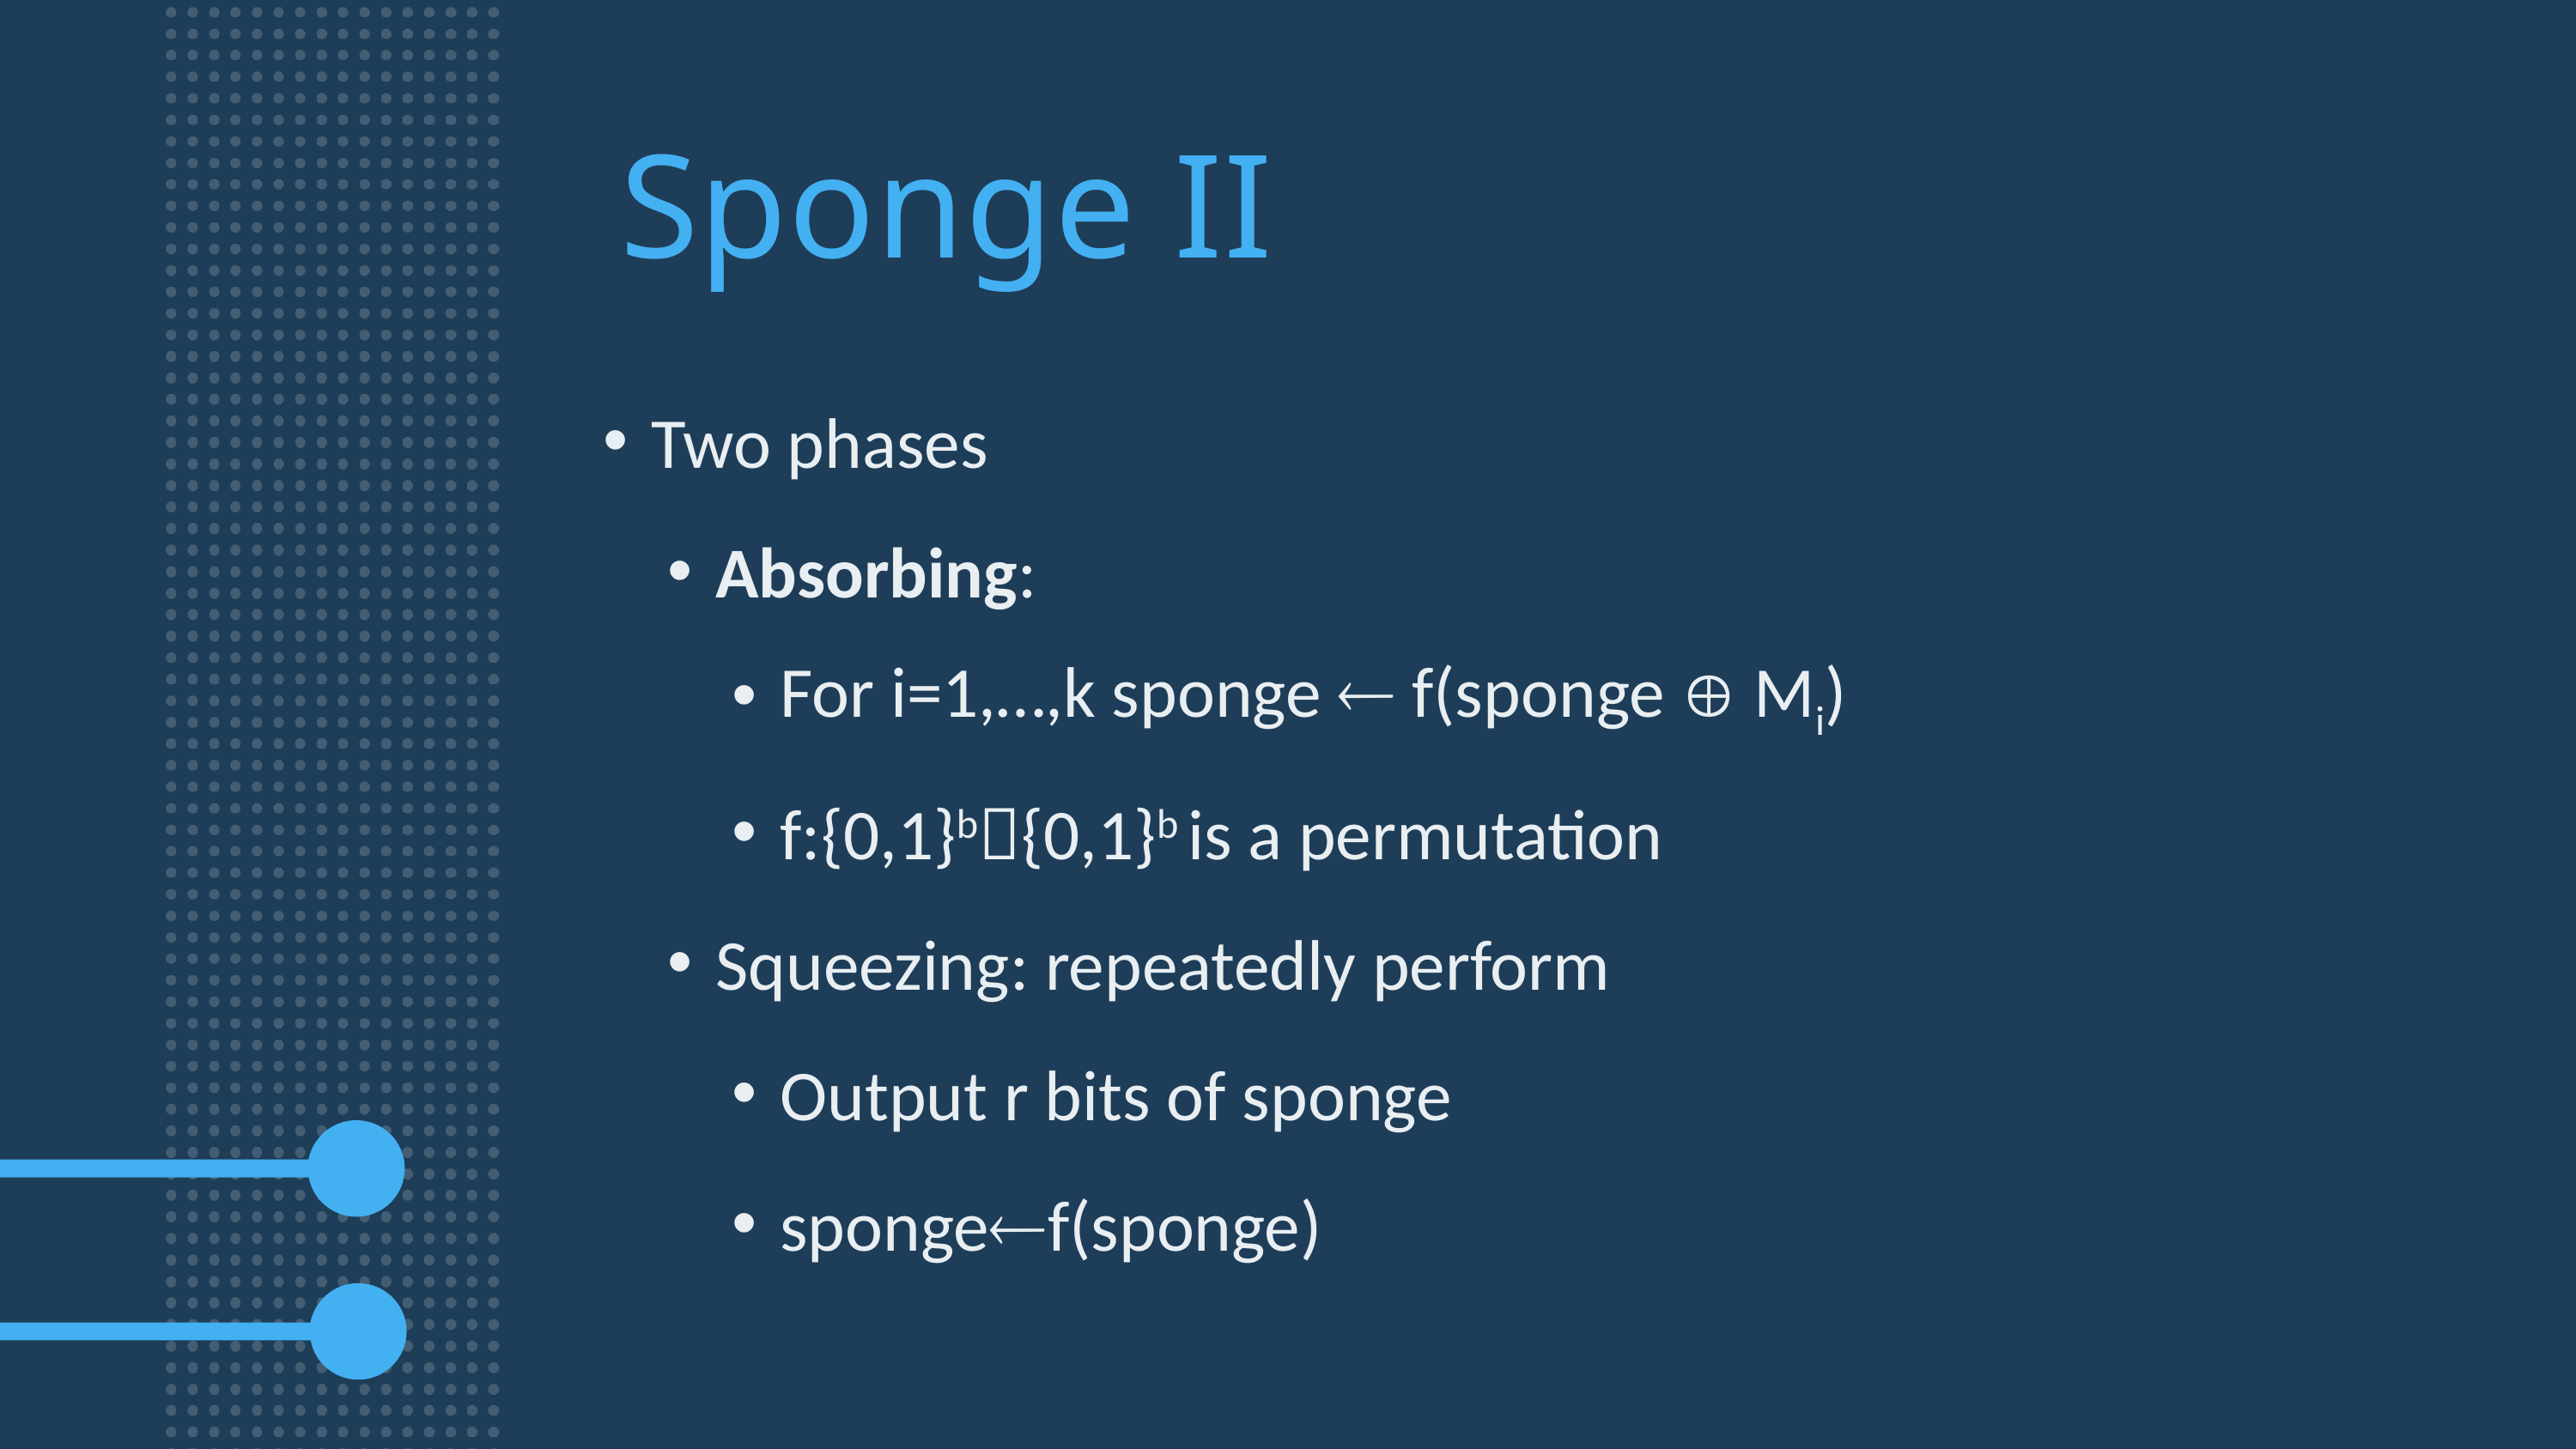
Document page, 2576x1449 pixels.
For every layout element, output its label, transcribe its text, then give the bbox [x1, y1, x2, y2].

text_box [0, 1271, 407, 1392]
picture [161, 0, 507, 1449]
text_box Sponge II [620, 137, 2271, 288]
text_box Two phases Absorbing: For i=1,…,k sponge  f(sponge  Mi) f:{0,1}b{0,1}b is a permutation Squeezing: repeatedly perform Output r bits of sponge spongef(sponge) [590, 359, 2404, 1272]
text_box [0, 1108, 405, 1229]
